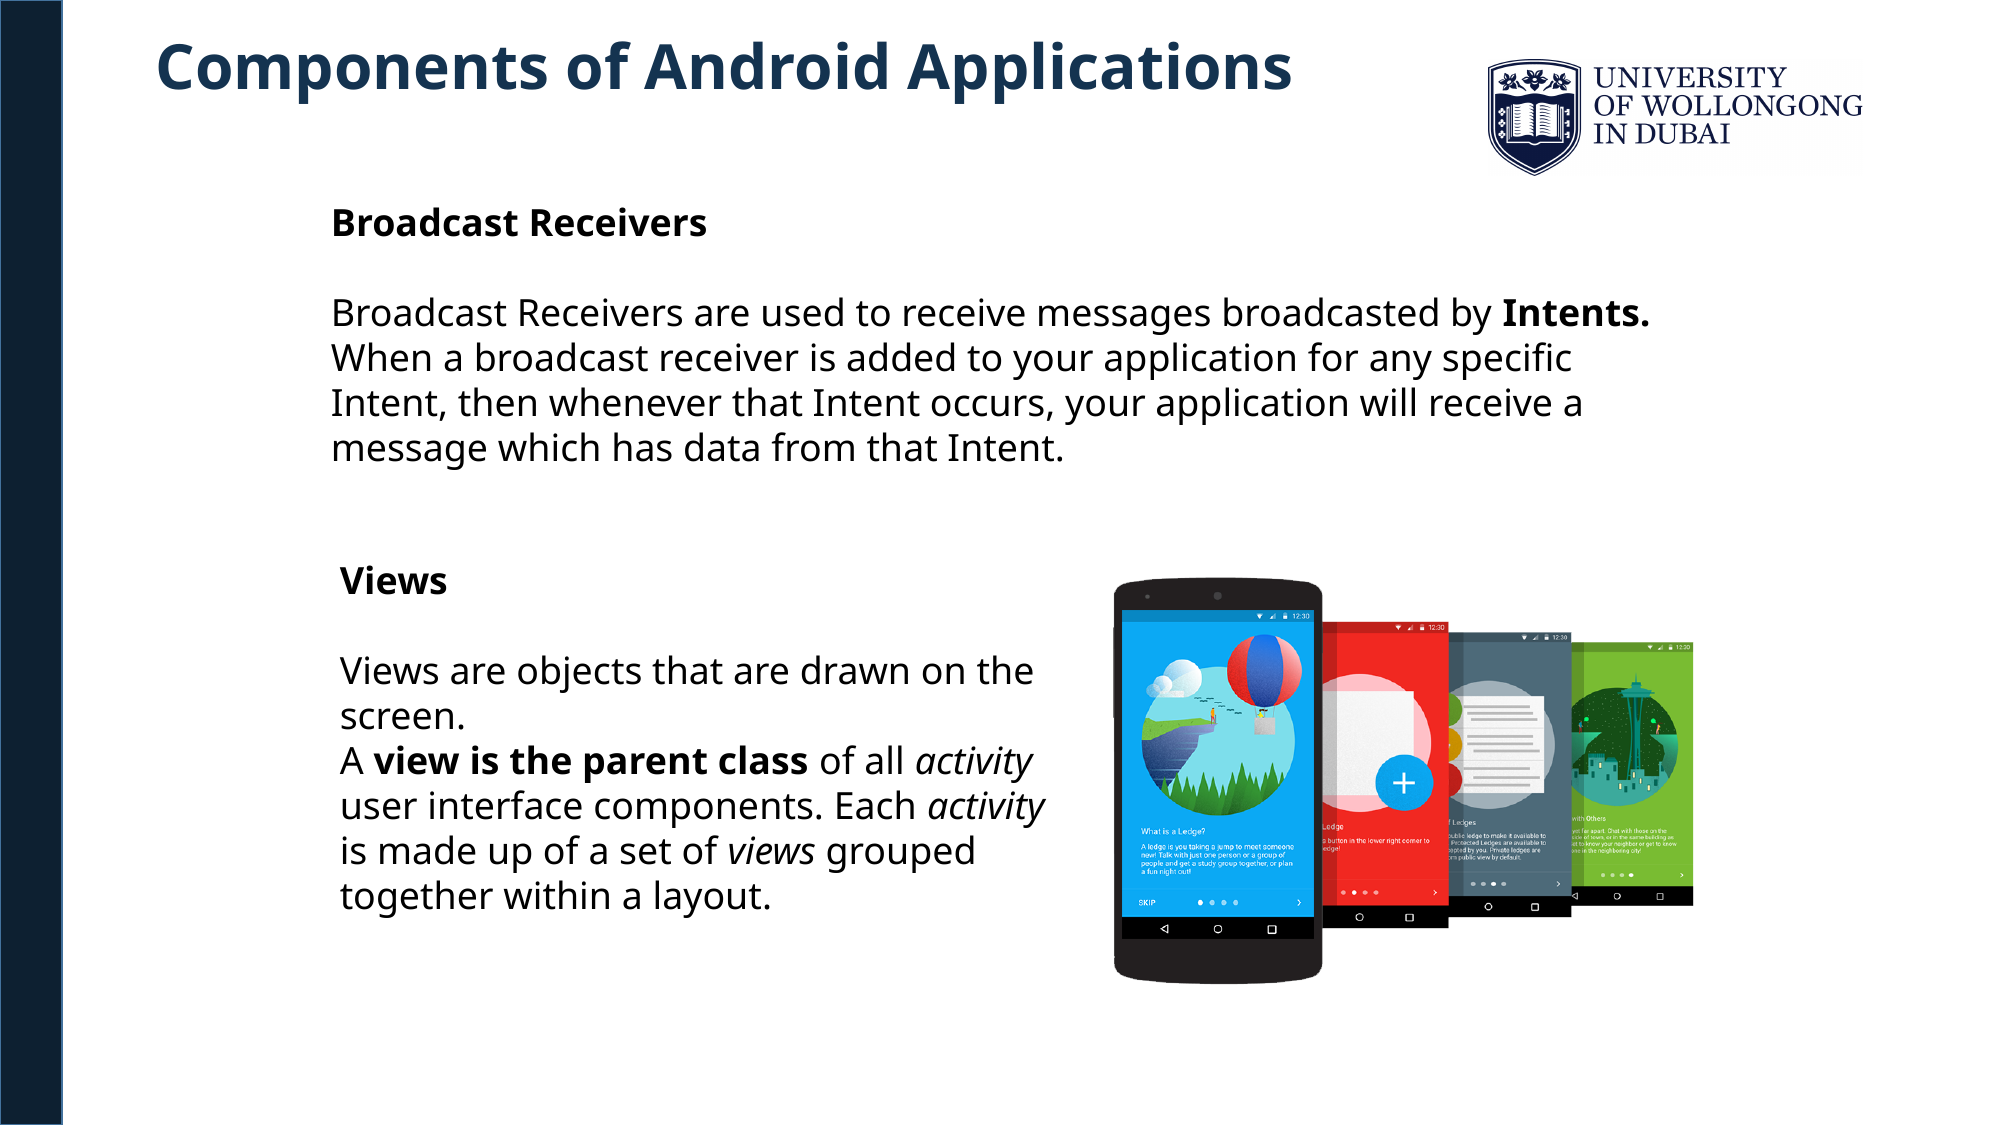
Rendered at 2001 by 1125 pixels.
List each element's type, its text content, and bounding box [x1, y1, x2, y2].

text_box Broadcast Receivers Broadcast Receivers are used to receive messages broadcasted by Intents. When a broadcast receiver is added to your application for any specific Intent, then whenever that Intent occurs, your application will receive a message which has data from that Intent. [316, 246, 1713, 477]
picture [1099, 574, 1713, 988]
text_box Views Views are objects that are drawn on the screen. A view is the parent class of all activity user interface components. Each activity is made up of a set of views grouped together within a layout. [324, 549, 1074, 925]
text_box Components of Android Applications [140, 28, 1866, 246]
